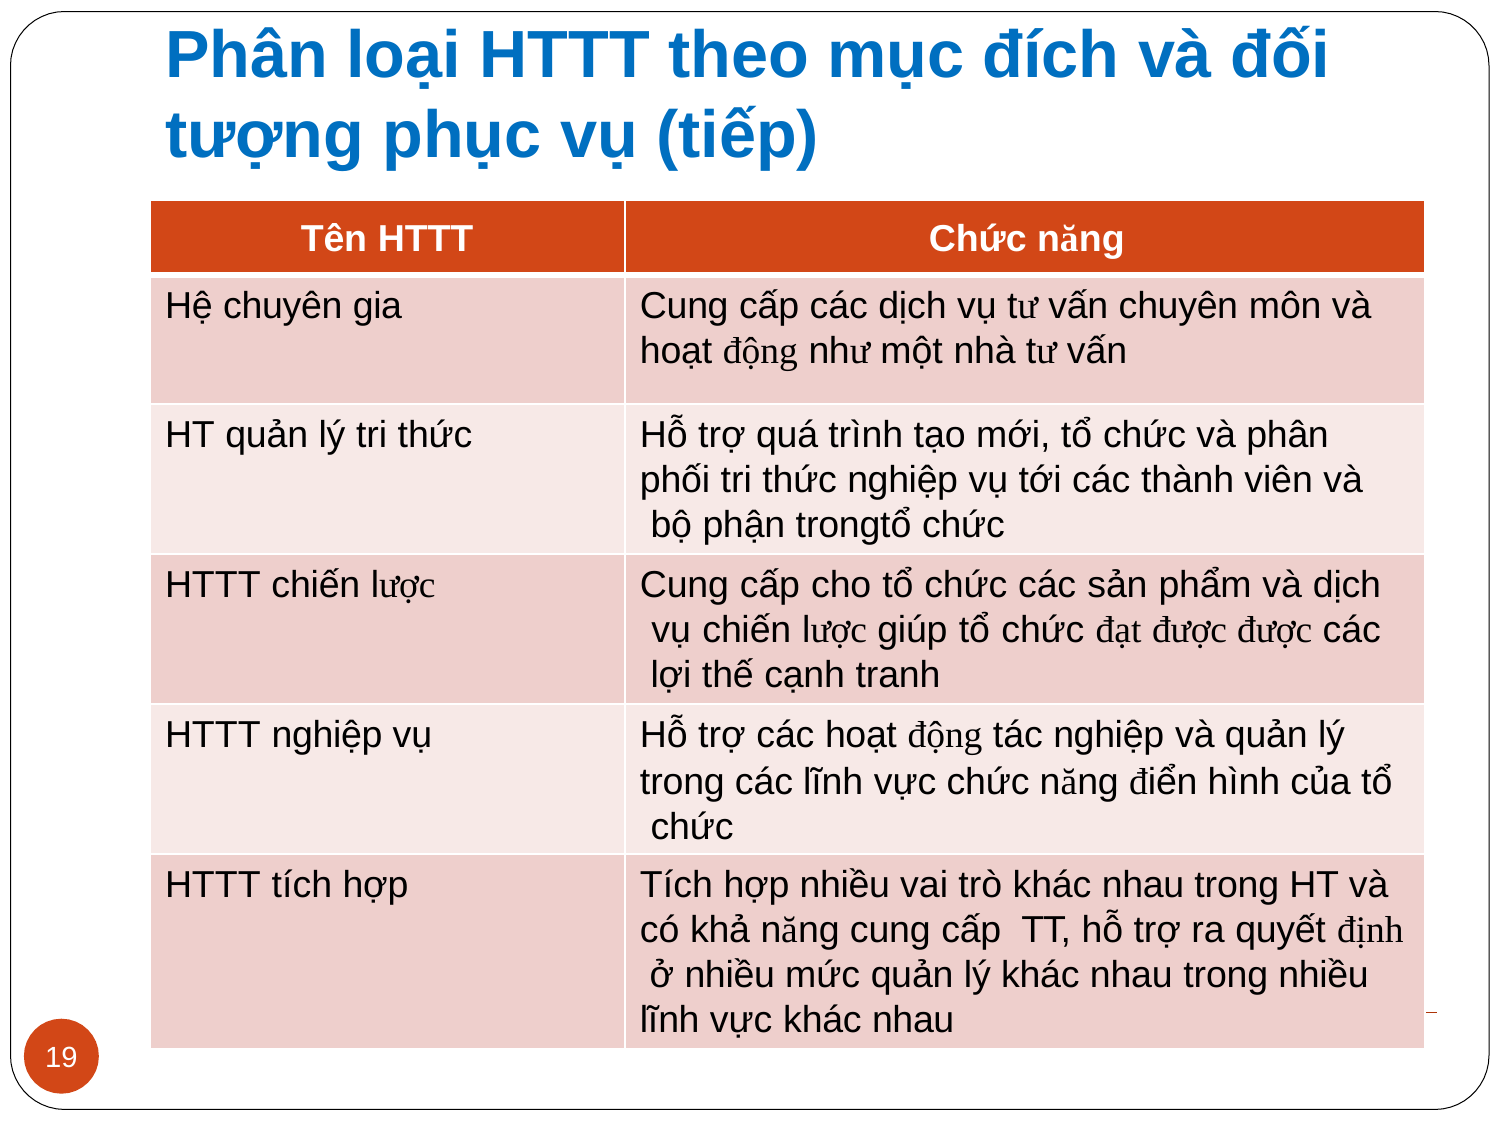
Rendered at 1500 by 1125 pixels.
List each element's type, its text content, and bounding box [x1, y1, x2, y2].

slide_number [1287, 1102, 1406, 1125]
slide_number 19 [38, 1102, 86, 1125]
title Phân loại HTTT theo mục đích và đối tượng phục vụ (tiếp) [94, 8, 1406, 197]
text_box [23, 198, 1427, 1094]
